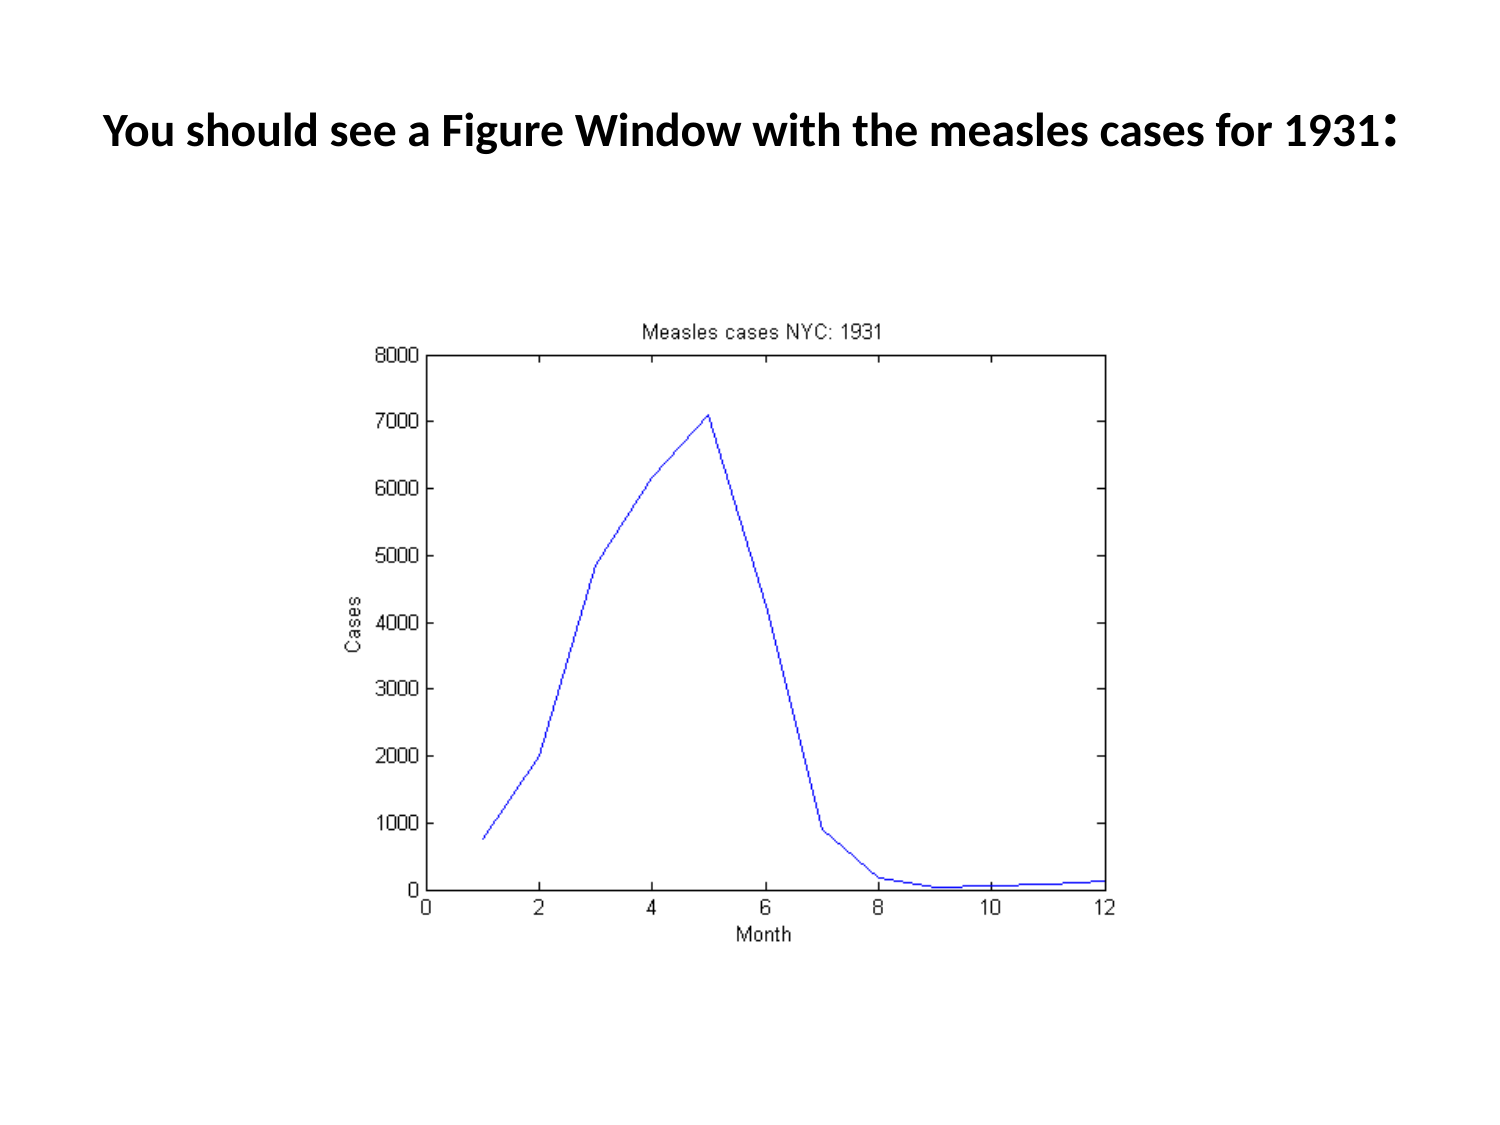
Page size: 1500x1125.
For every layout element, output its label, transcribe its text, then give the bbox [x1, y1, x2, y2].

title You should see a Figure Window with the measles cases for 1931: [76, 66, 1427, 254]
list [312, 305, 1188, 963]
